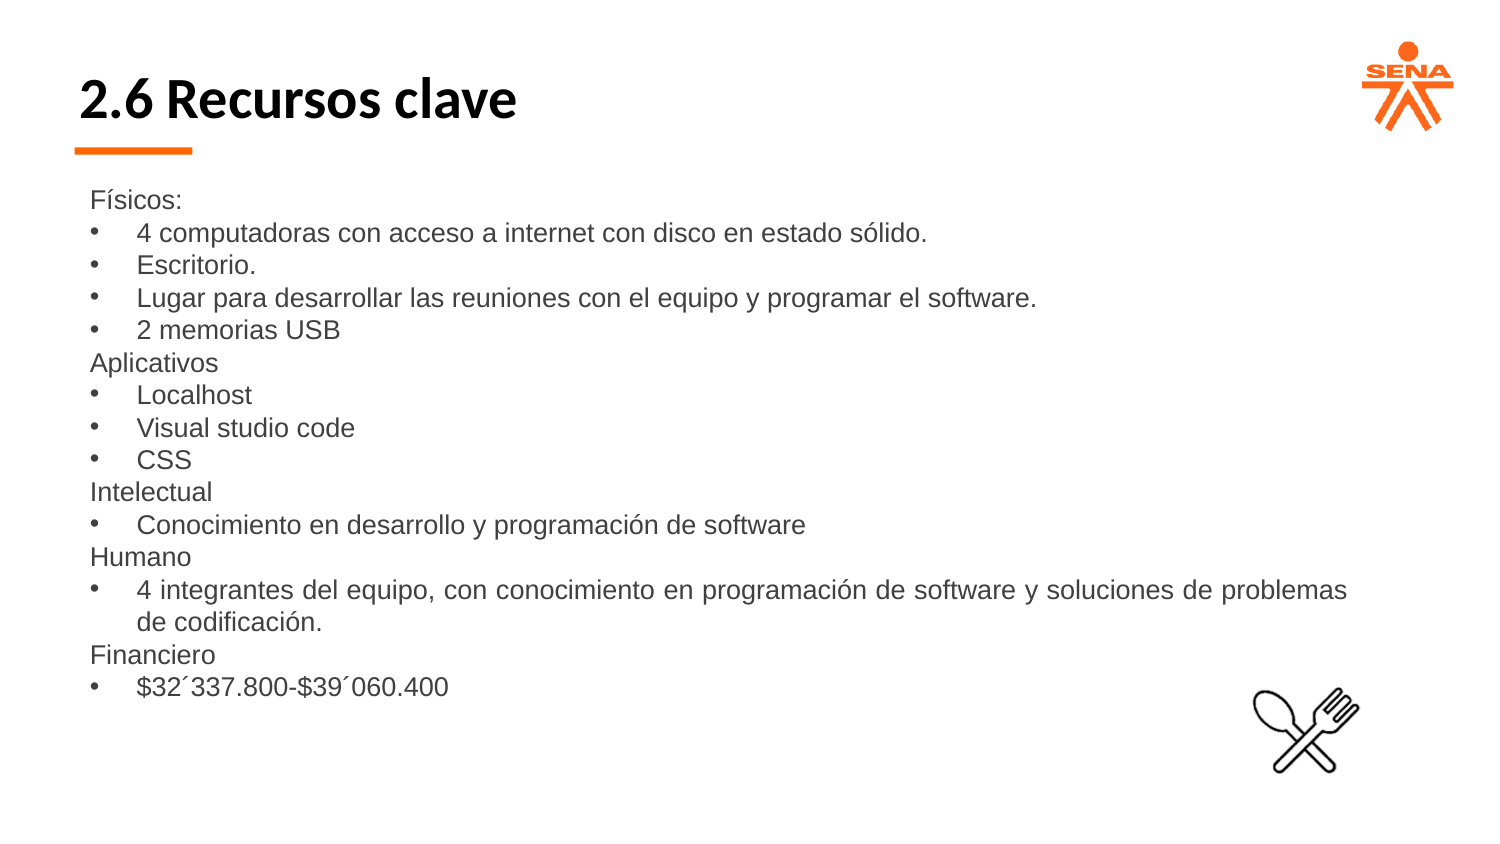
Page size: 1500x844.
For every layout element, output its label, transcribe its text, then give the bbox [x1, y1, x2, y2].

picture [1246, 675, 1362, 792]
text_box [74, 147, 193, 155]
picture [1330, 0, 1500, 156]
text_box 2.6 Recursos clave [64, 52, 1222, 138]
text_box Físicos: 4 computadoras con acceso a internet con disco en estado sólido. Escritorio. Lugar para desarrollar las reuniones con el equipo y programar el software. 2 memorias USB Aplicativos Localhost Visual studio code CSS Intelectual Conocimiento en desarrollo y programación de software Humano 4 integrantes del equipo, con conocimiento en programación de software y soluciones de problemas de codificación. Financiero $32´337.800-$39´060.400 [74, 175, 1362, 743]
